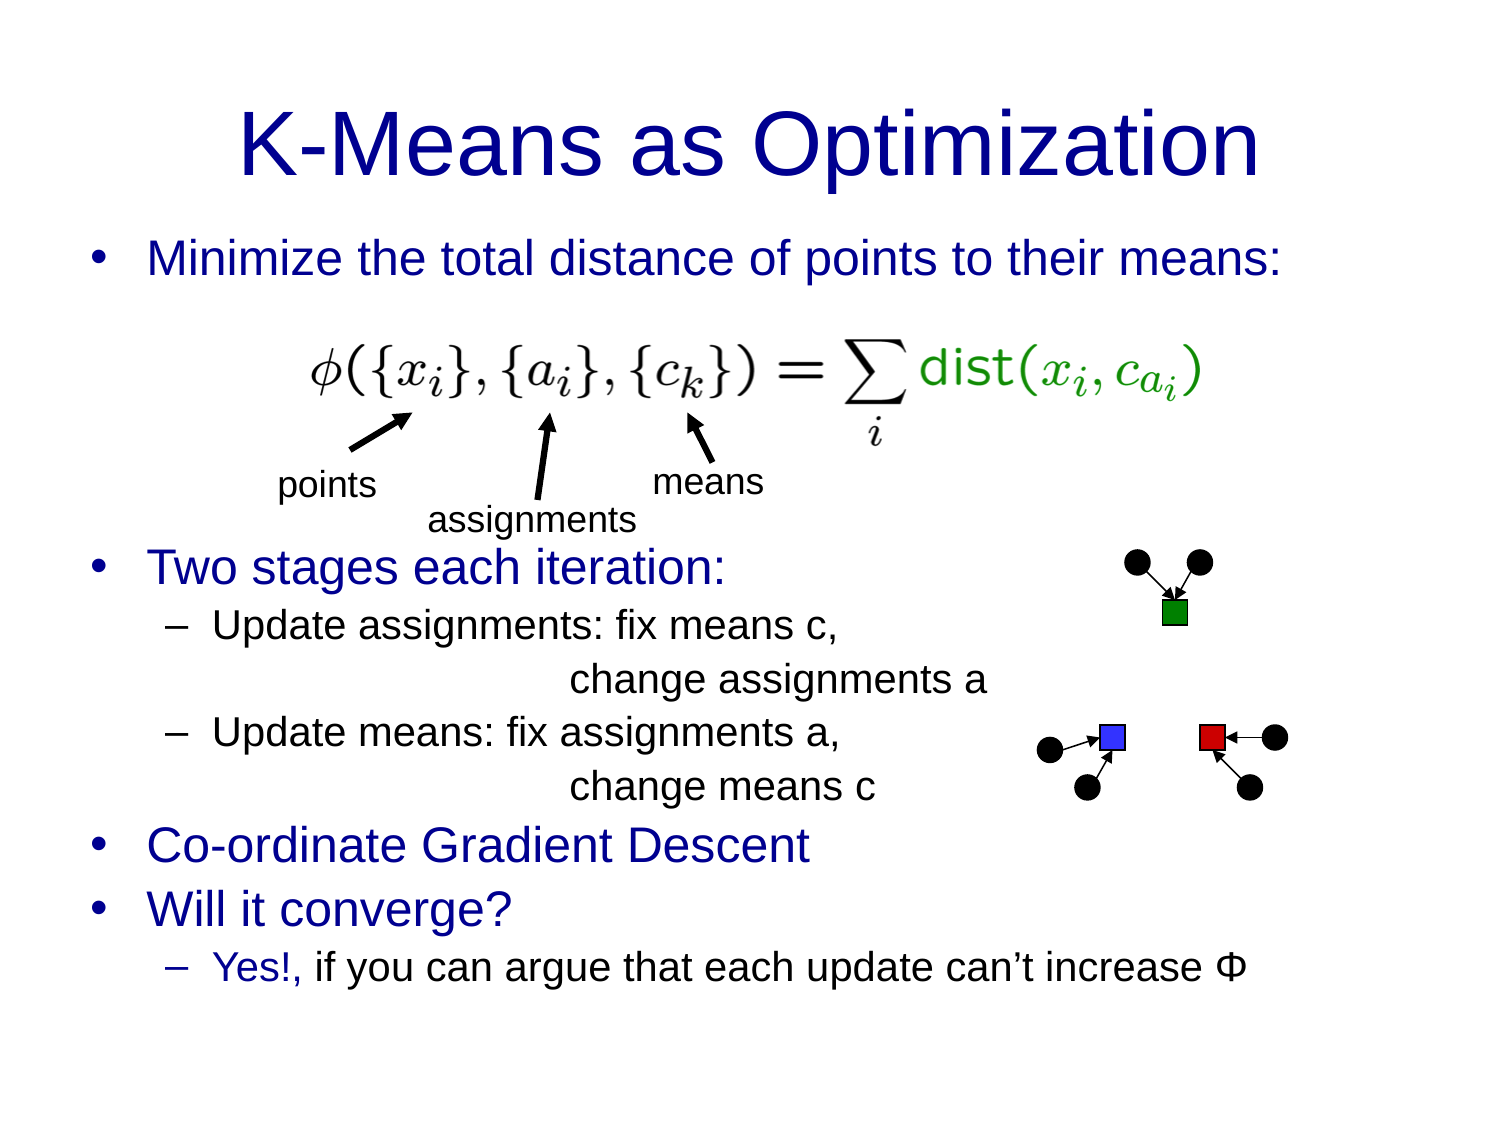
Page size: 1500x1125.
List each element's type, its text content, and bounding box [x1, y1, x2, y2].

text_box [1125, 549, 1150, 575]
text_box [1096, 749, 1113, 779]
text_box [1262, 725, 1288, 751]
text_box means [637, 456, 888, 510]
text_box [1074, 774, 1100, 800]
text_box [1062, 737, 1101, 751]
text_box [1162, 608, 1188, 625]
text_box points [262, 452, 413, 513]
text_box [1187, 549, 1213, 575]
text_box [1146, 571, 1172, 601]
text_box [1037, 737, 1061, 763]
title K-Means as Optimization [75, 45, 1425, 224]
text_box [1212, 749, 1242, 779]
list Minimize the total distance of points to their means: Two stages each iteration: Update assignments: fix means c, change assignments a Update means: fix assignments a, change means c Co-ordinate Gradient Descent Will it converge? Yes!, if you can argue that each update can’t increase Φ [75, 224, 1425, 1063]
text_box [1200, 725, 1225, 750]
picture [309, 337, 1201, 448]
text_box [1174, 571, 1192, 601]
text_box [1237, 774, 1263, 800]
text_box [1100, 725, 1125, 750]
text_box assignments [412, 487, 663, 548]
